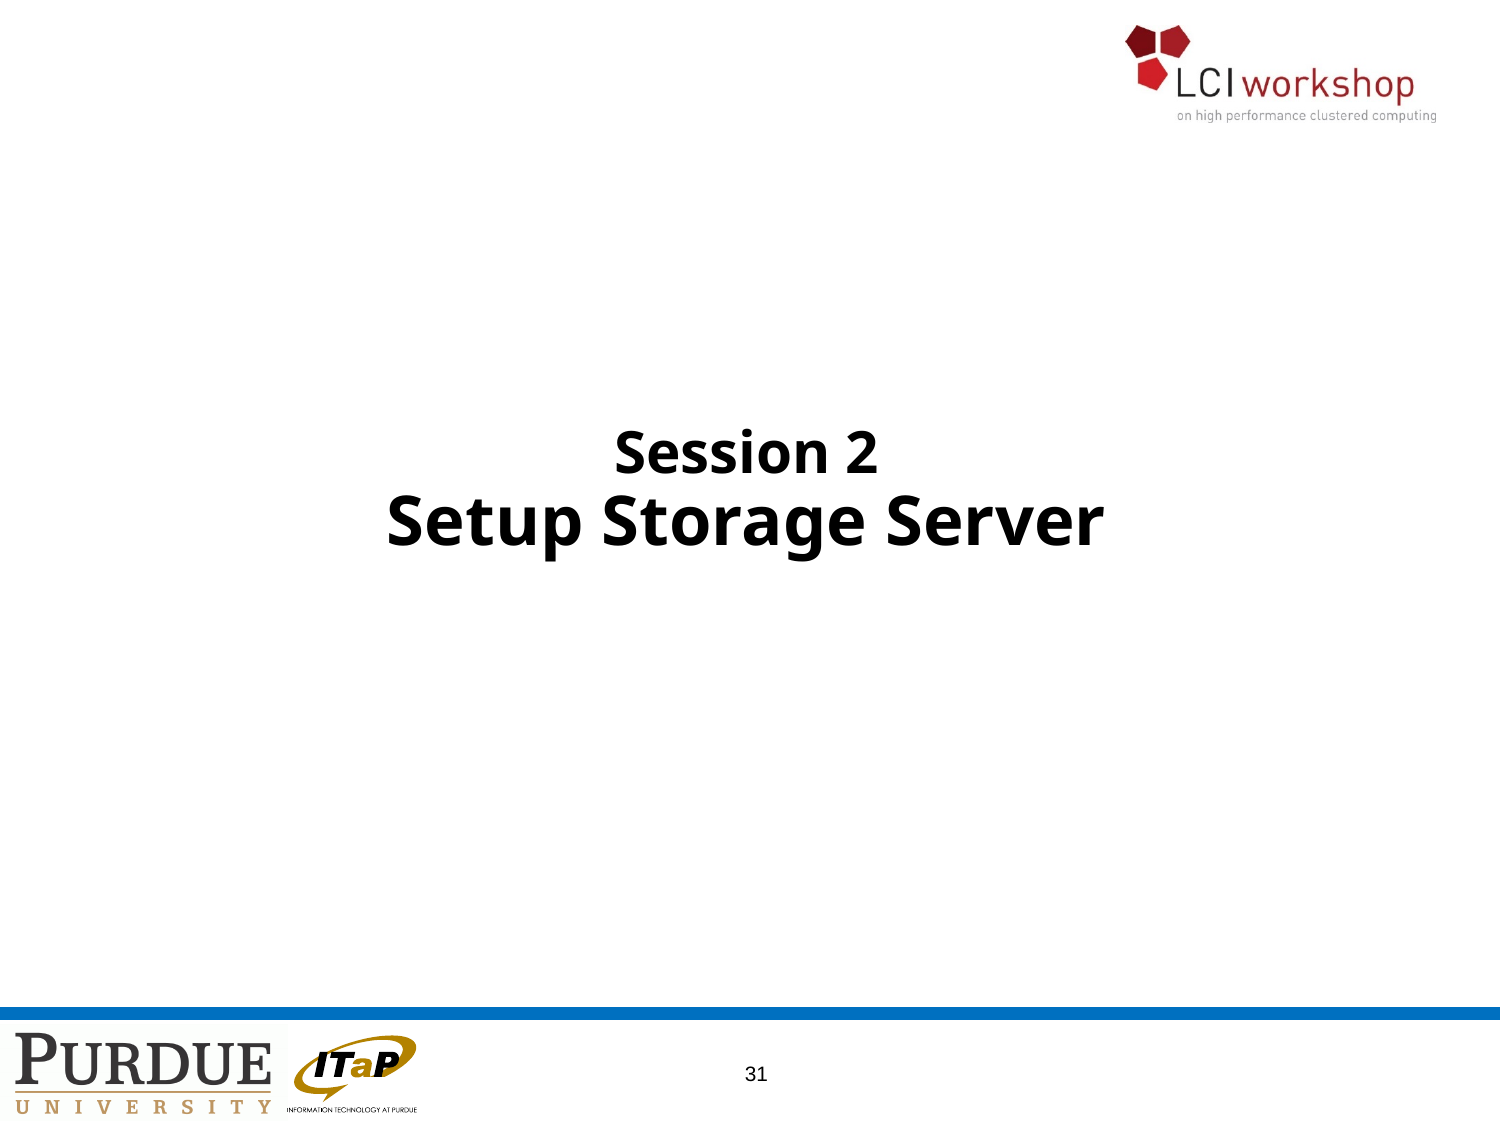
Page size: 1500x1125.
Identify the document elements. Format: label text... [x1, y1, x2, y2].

slide_number 31 [587, 1042, 925, 1103]
title Session 2 Setup Storage Server [99, 382, 1394, 600]
picture [0, 1024, 417, 1121]
picture [1125, 25, 1436, 123]
